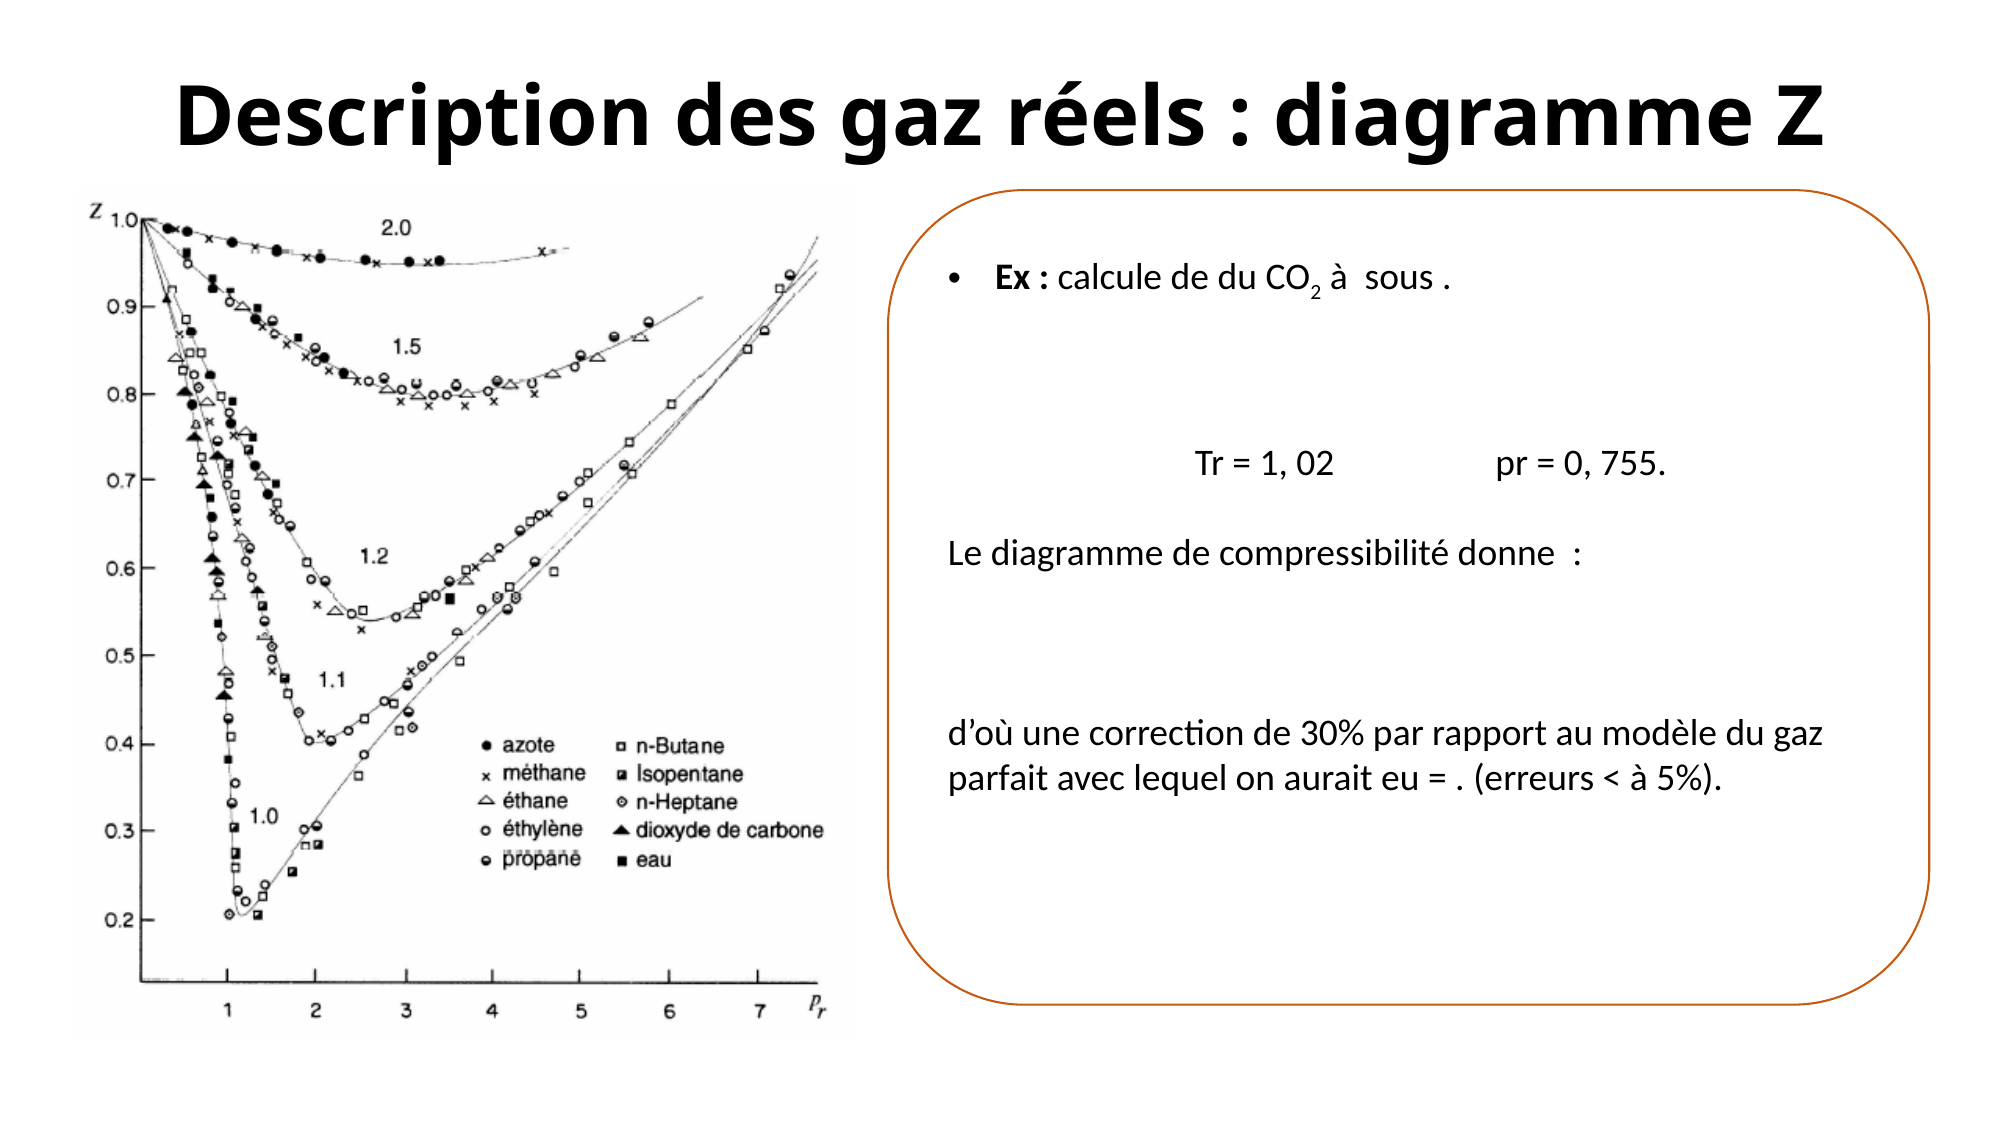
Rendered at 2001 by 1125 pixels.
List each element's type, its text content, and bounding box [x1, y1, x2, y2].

picture [77, 190, 857, 1047]
text_box [886, 189, 1931, 1006]
title Description des gaz réels : diagramme Z [137, 55, 1863, 182]
